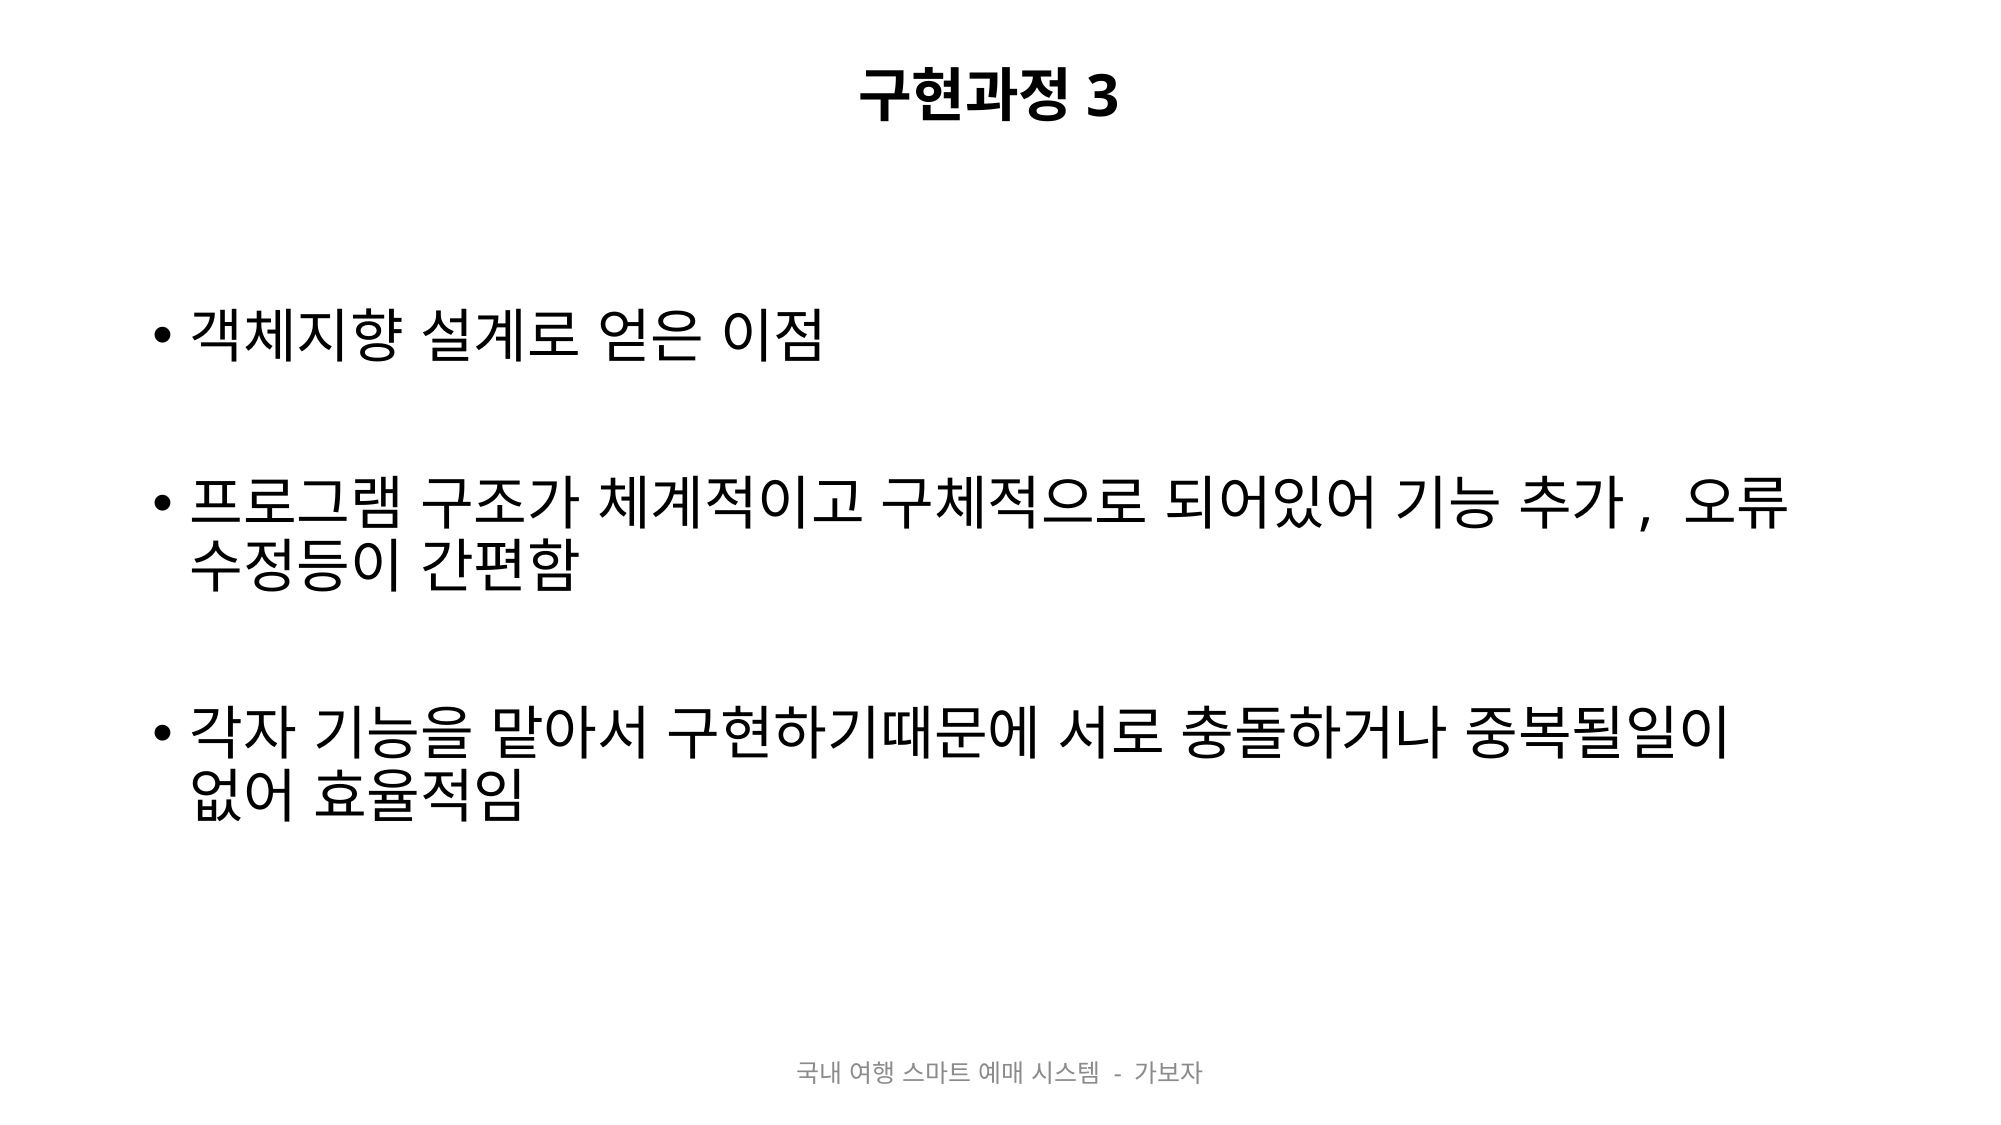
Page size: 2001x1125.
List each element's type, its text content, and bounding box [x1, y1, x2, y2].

footer 국내 여행 스마트 예매 시스템 - 가보자 [662, 1042, 1338, 1103]
list 객체지향 설계로 얻은 이점 프로그램 구조가 체계적이고 구체적으로 되어있어 기능 추가, 오류 수정등이 간편함 각자 기능을 맡아서 구현하기때문에 서로 충돌하거나 중복될일이 없어 효율적임 [137, 299, 1863, 1014]
title 구현과정3 [126, 30, 1852, 165]
